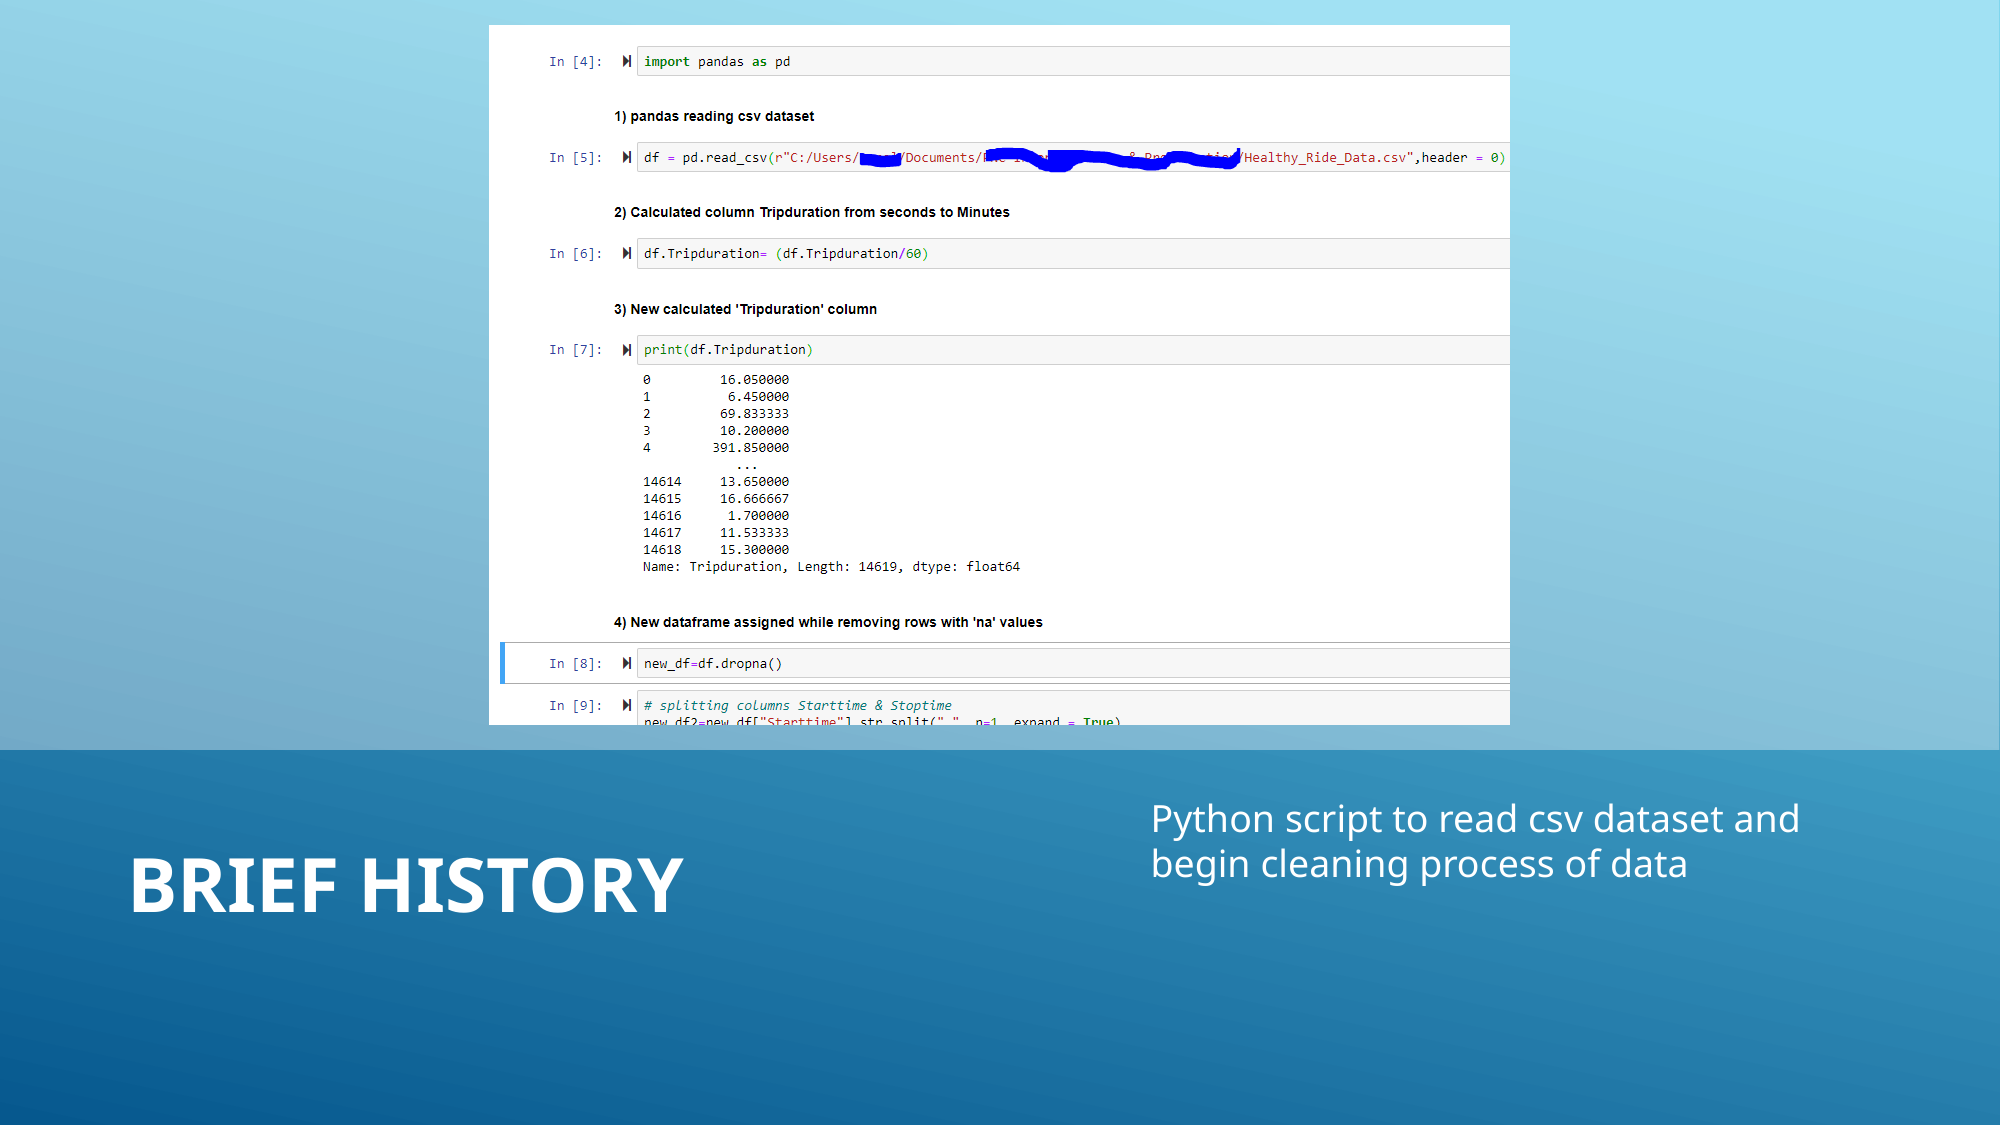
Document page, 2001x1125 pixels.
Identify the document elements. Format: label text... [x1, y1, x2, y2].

text_box [0, 751, 2000, 1125]
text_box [1510, 485, 2000, 1013]
text_box Python script to read csv dataset and begin cleaning process of data [1135, 787, 1510, 892]
picture [489, 25, 1510, 725]
text_box [0, 0, 2000, 751]
title Brief History [112, 787, 1510, 977]
